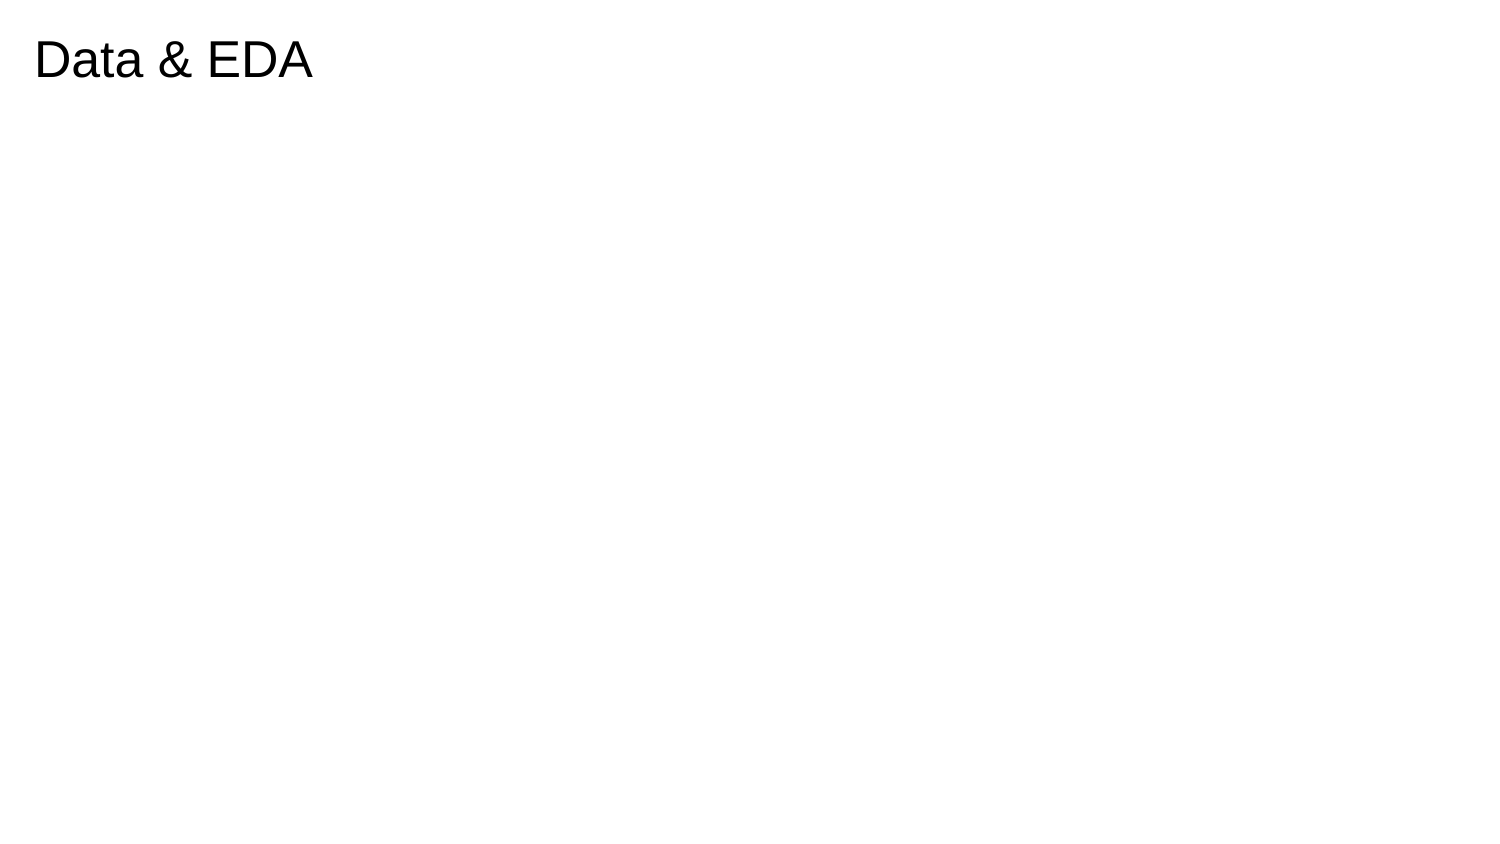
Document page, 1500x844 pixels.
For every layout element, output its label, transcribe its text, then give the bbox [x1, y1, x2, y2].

title Data & EDA [19, 15, 368, 104]
